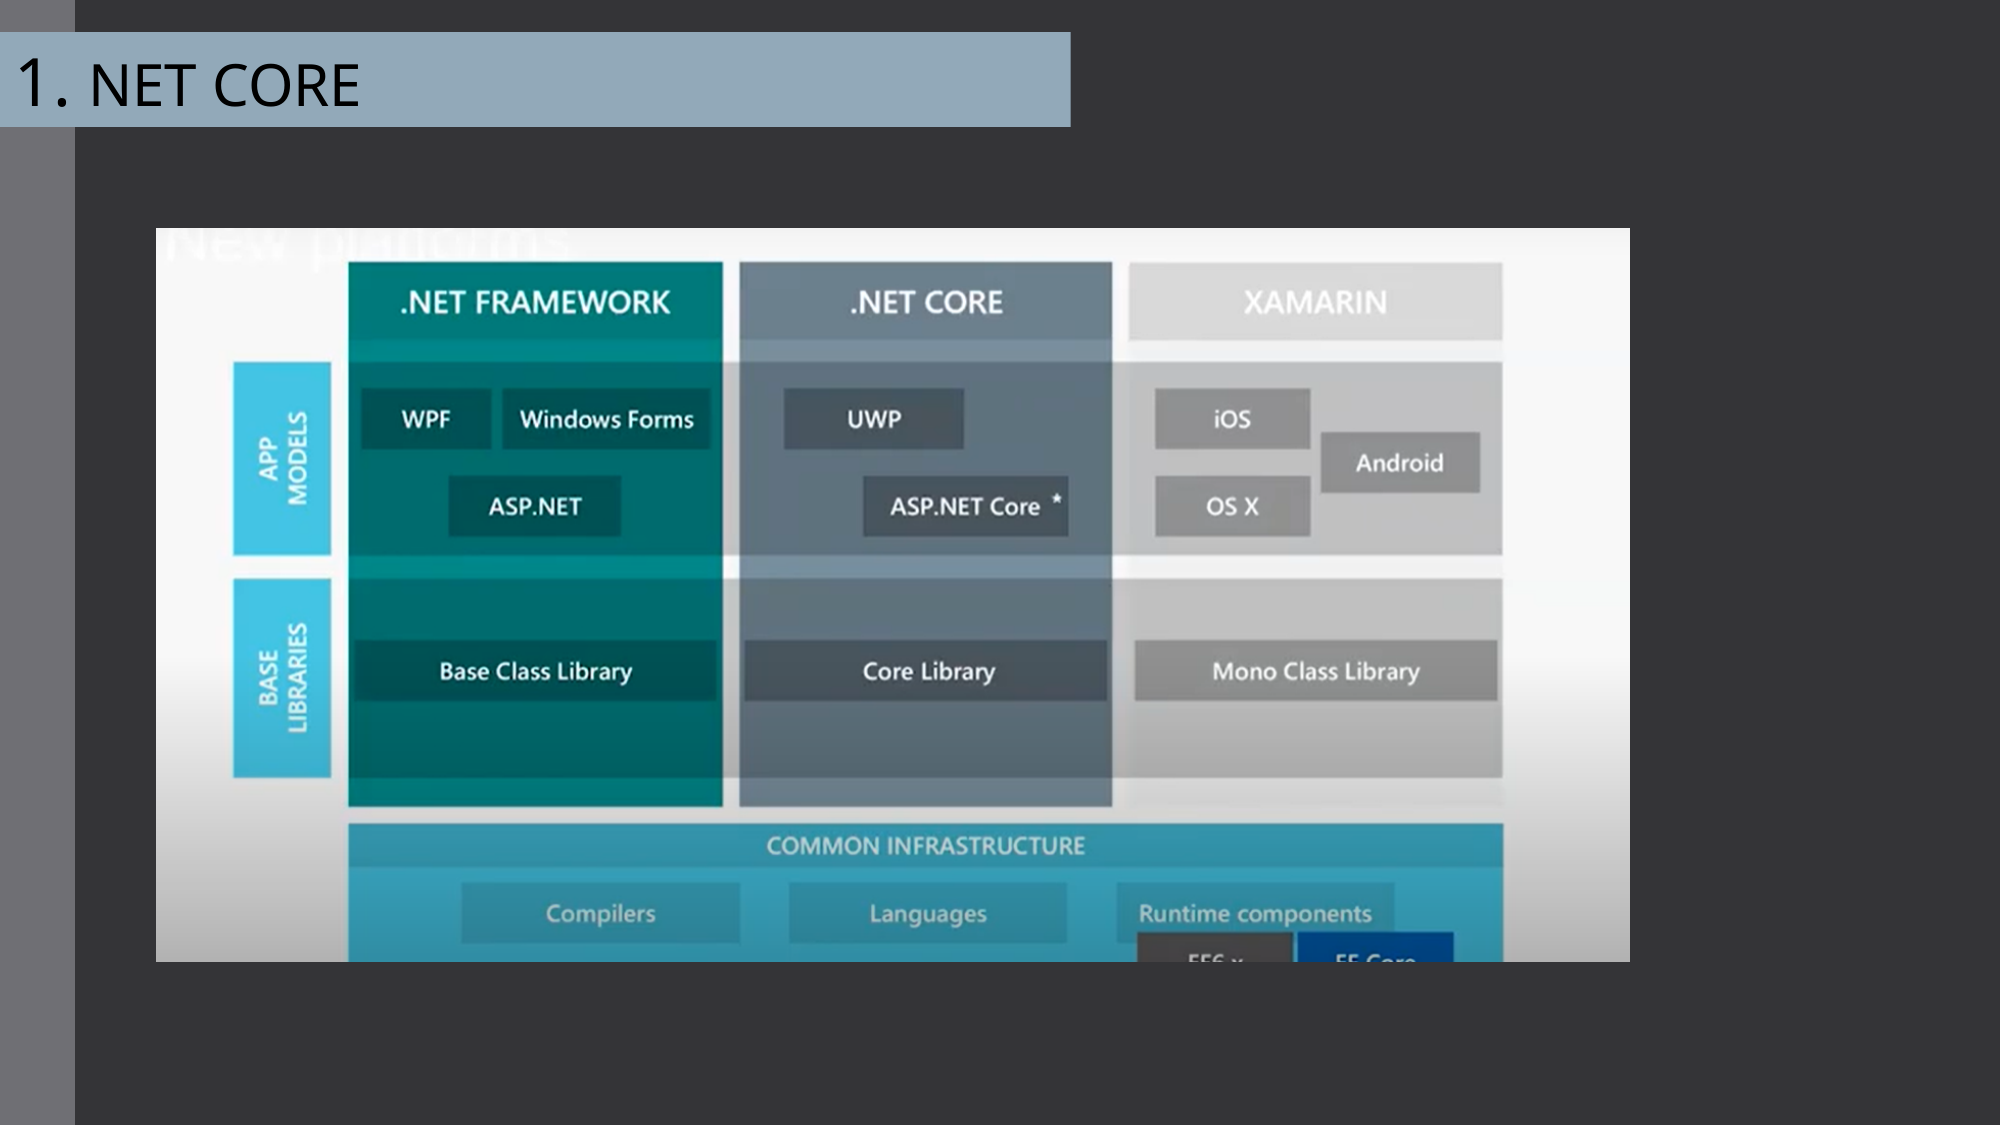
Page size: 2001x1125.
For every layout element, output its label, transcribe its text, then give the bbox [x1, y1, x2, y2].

text_box 1. NET CORE [0, 32, 1071, 127]
picture [155, 227, 1630, 963]
